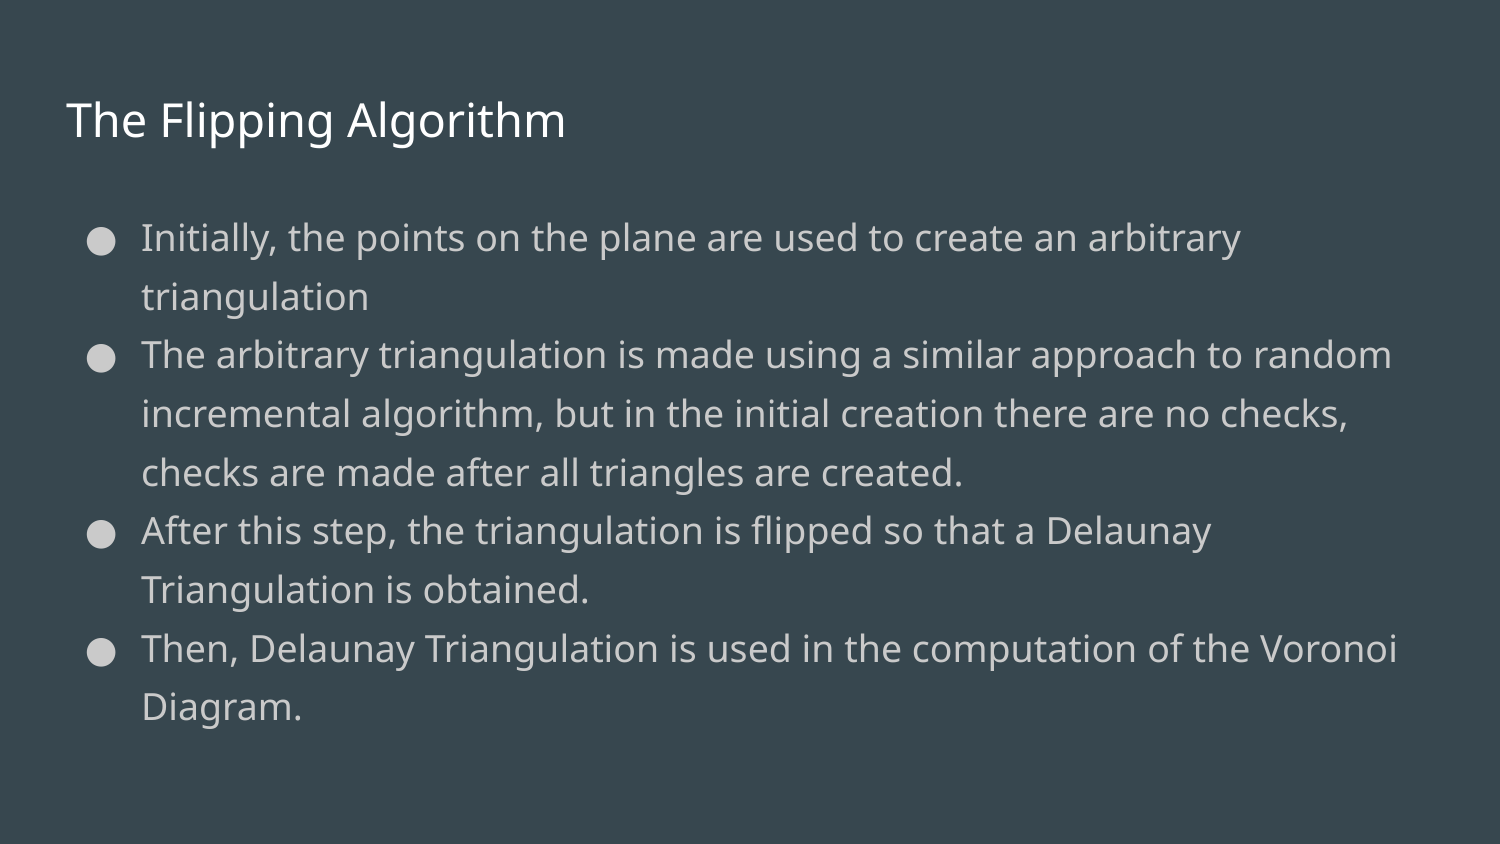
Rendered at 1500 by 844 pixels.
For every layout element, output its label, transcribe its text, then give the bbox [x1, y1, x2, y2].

list Initially, the points on the plane are used to create an arbitrary triangulation The arbitrary triangulation is made using a similar approach to random incremental algorithm, but in the initial creation there are no checks, checks are made after all triangles are created. After this step, the triangulation is flipped so that a Delaunay Triangulation is obtained. Then, Delaunay Triangulation is used in the computation of the Voronoi Diagram. [51, 189, 1449, 750]
title The Flipping Algorithm [51, 72, 1449, 167]
